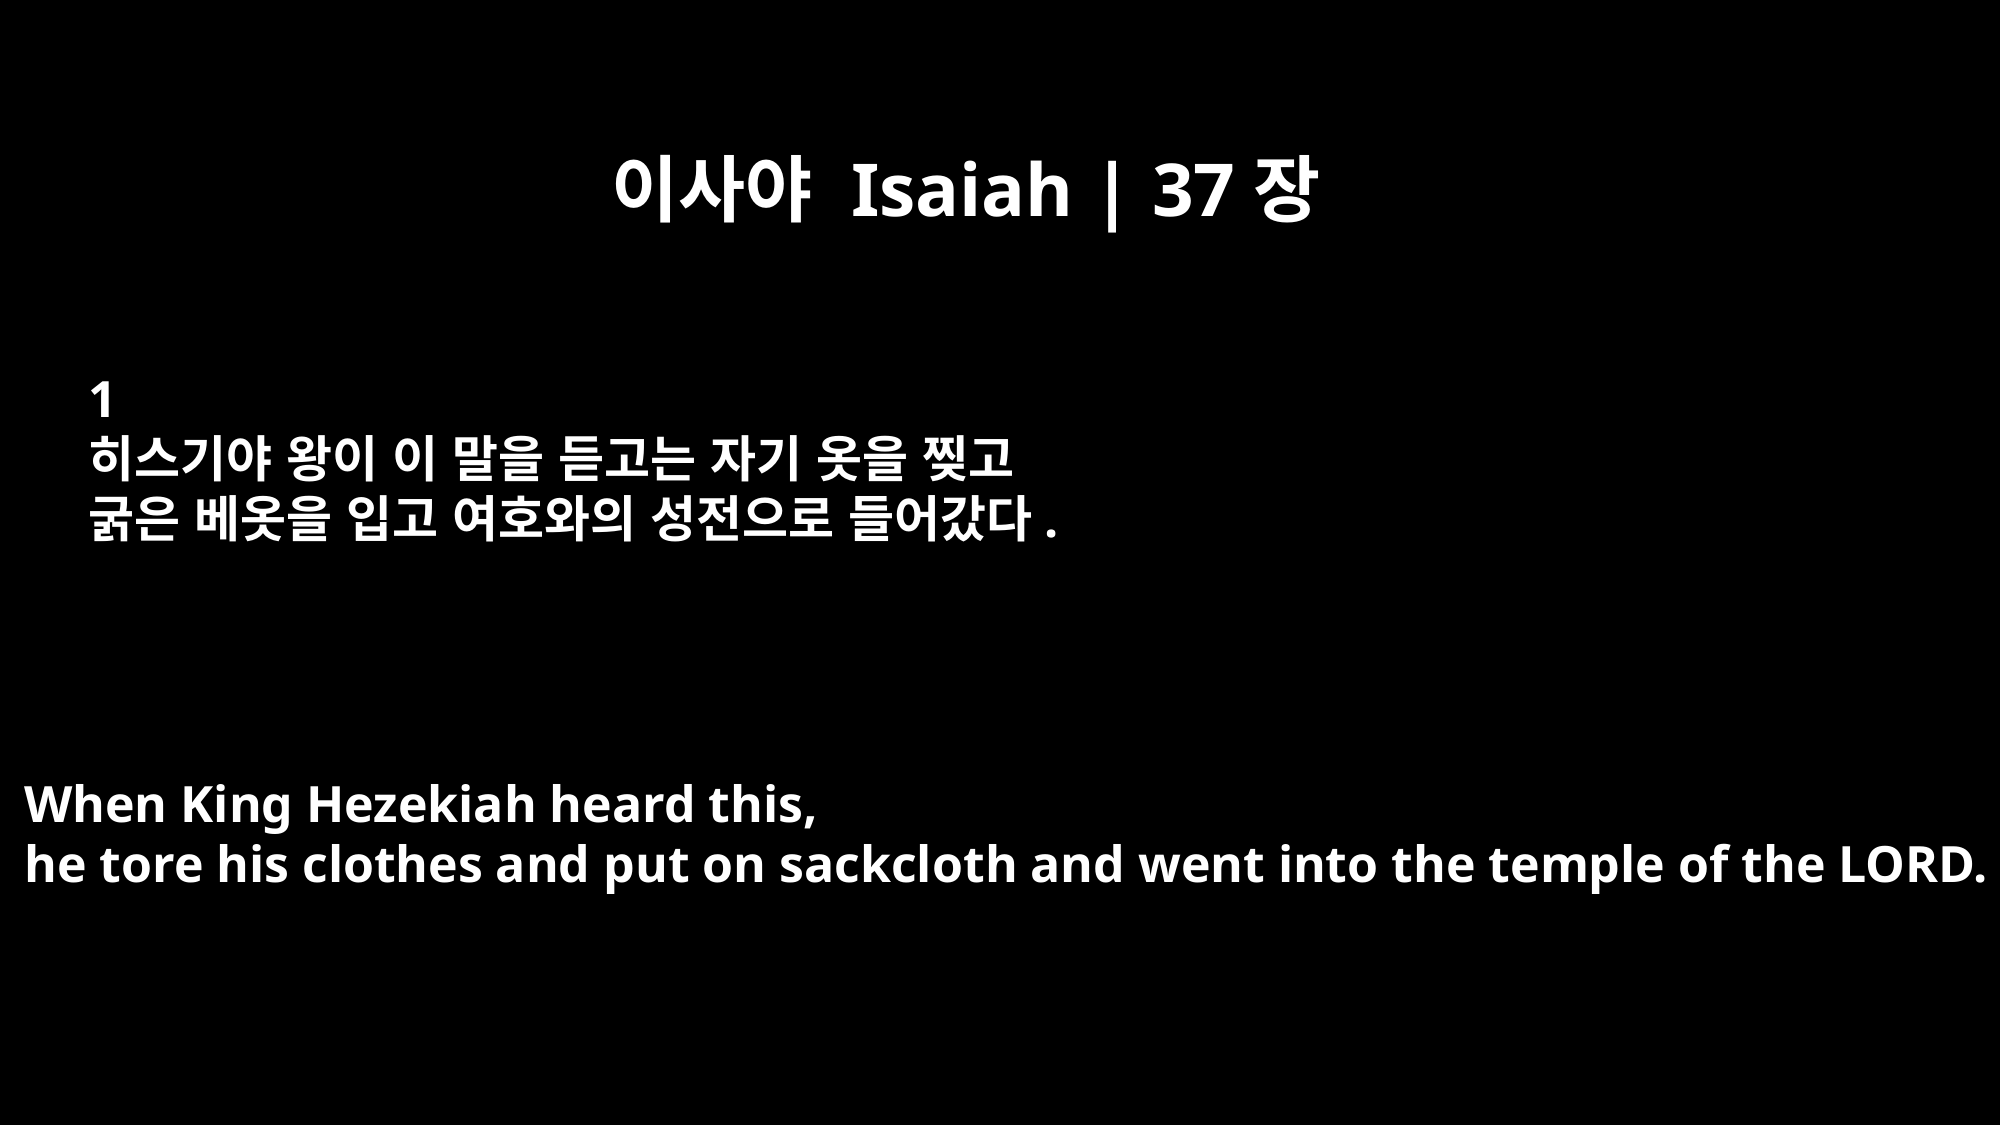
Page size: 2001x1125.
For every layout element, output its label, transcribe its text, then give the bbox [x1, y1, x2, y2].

text_box ﻿1 히스기야 왕이 이 말을 듣고는 자기 옷을 찢고 굵은 베옷을 입고 여호와의 성전으로 들어갔다. [73, 359, 1074, 555]
text_box When King Hezekiah heard this, he tore his clothes and put on sackcloth and went into the temple of the LORD. [9, 764, 2000, 900]
text_box 이사야 Isaiah | 37장 [596, 136, 1336, 239]
